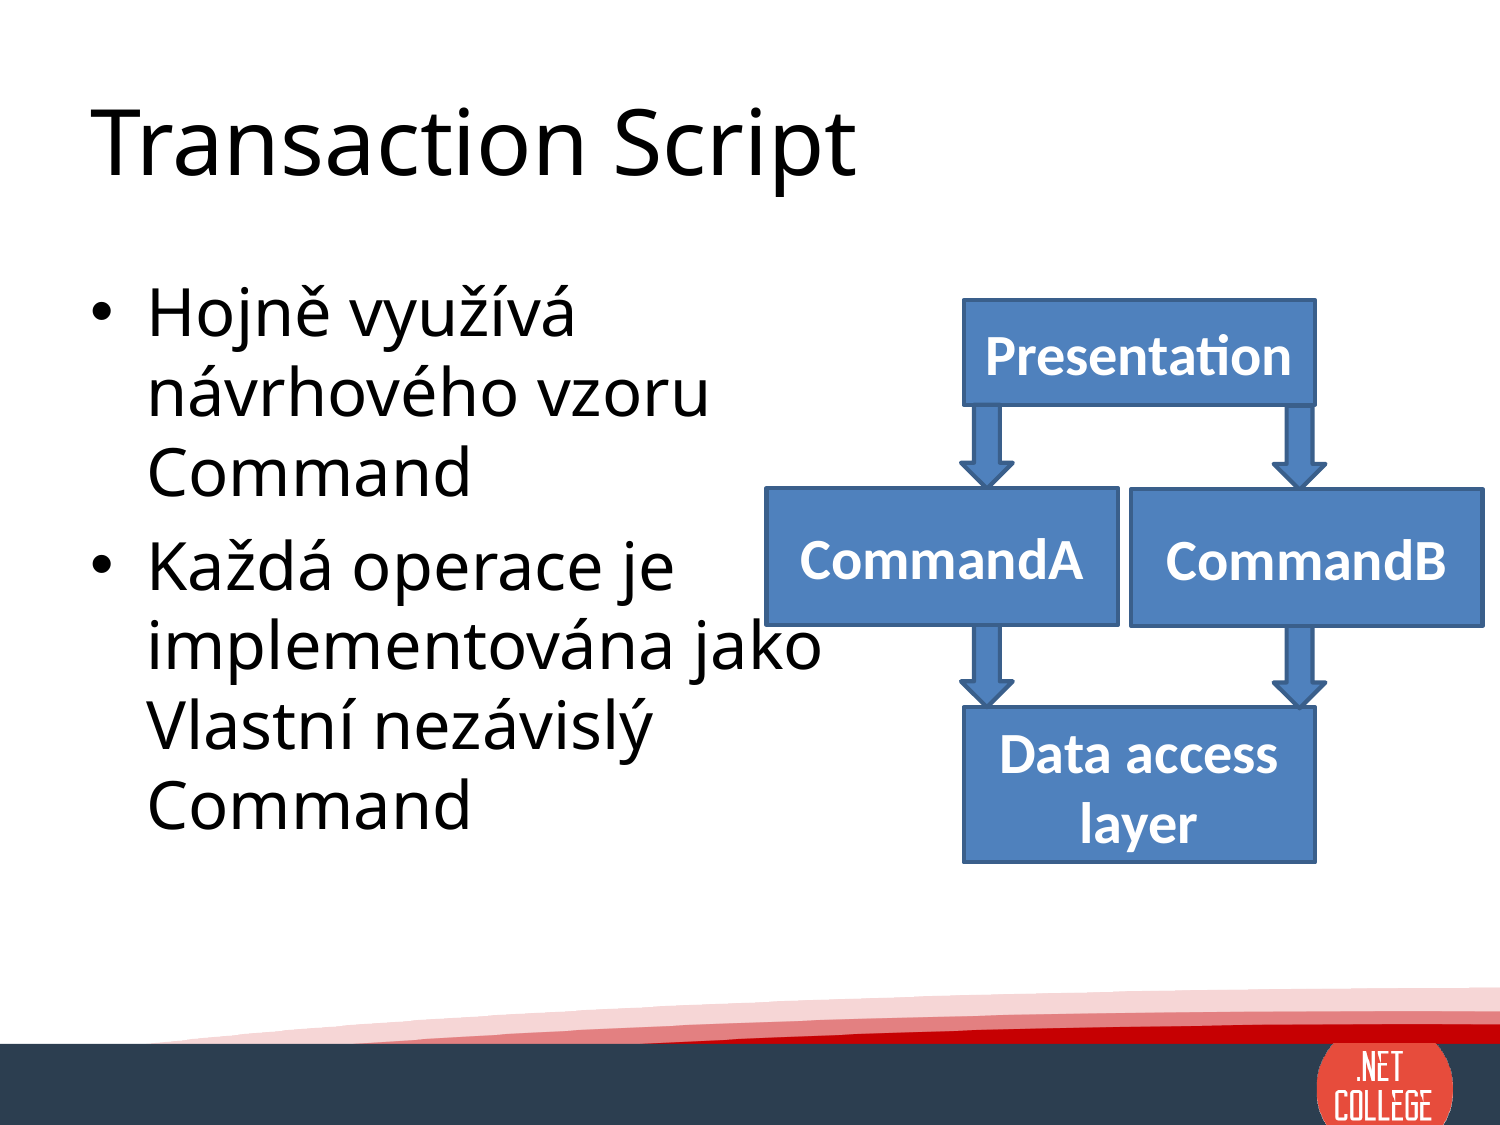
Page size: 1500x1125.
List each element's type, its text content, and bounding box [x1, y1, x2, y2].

text_box CommandB [1129, 487, 1485, 628]
text_box Data access layer [962, 705, 1317, 864]
text_box [959, 402, 1015, 486]
text_box [1271, 403, 1328, 487]
text_box Presentation [962, 298, 1317, 407]
list Hojně využívá návrhového vzoru Command Každá operace je implementována jako Vlastní nezávislý Command [75, 262, 863, 1005]
text_box [1271, 628, 1328, 711]
text_box CommandA [764, 486, 1120, 627]
text_box [959, 627, 1015, 710]
title Transaction Script [75, 45, 1425, 233]
picture [53, 987, 1500, 1125]
